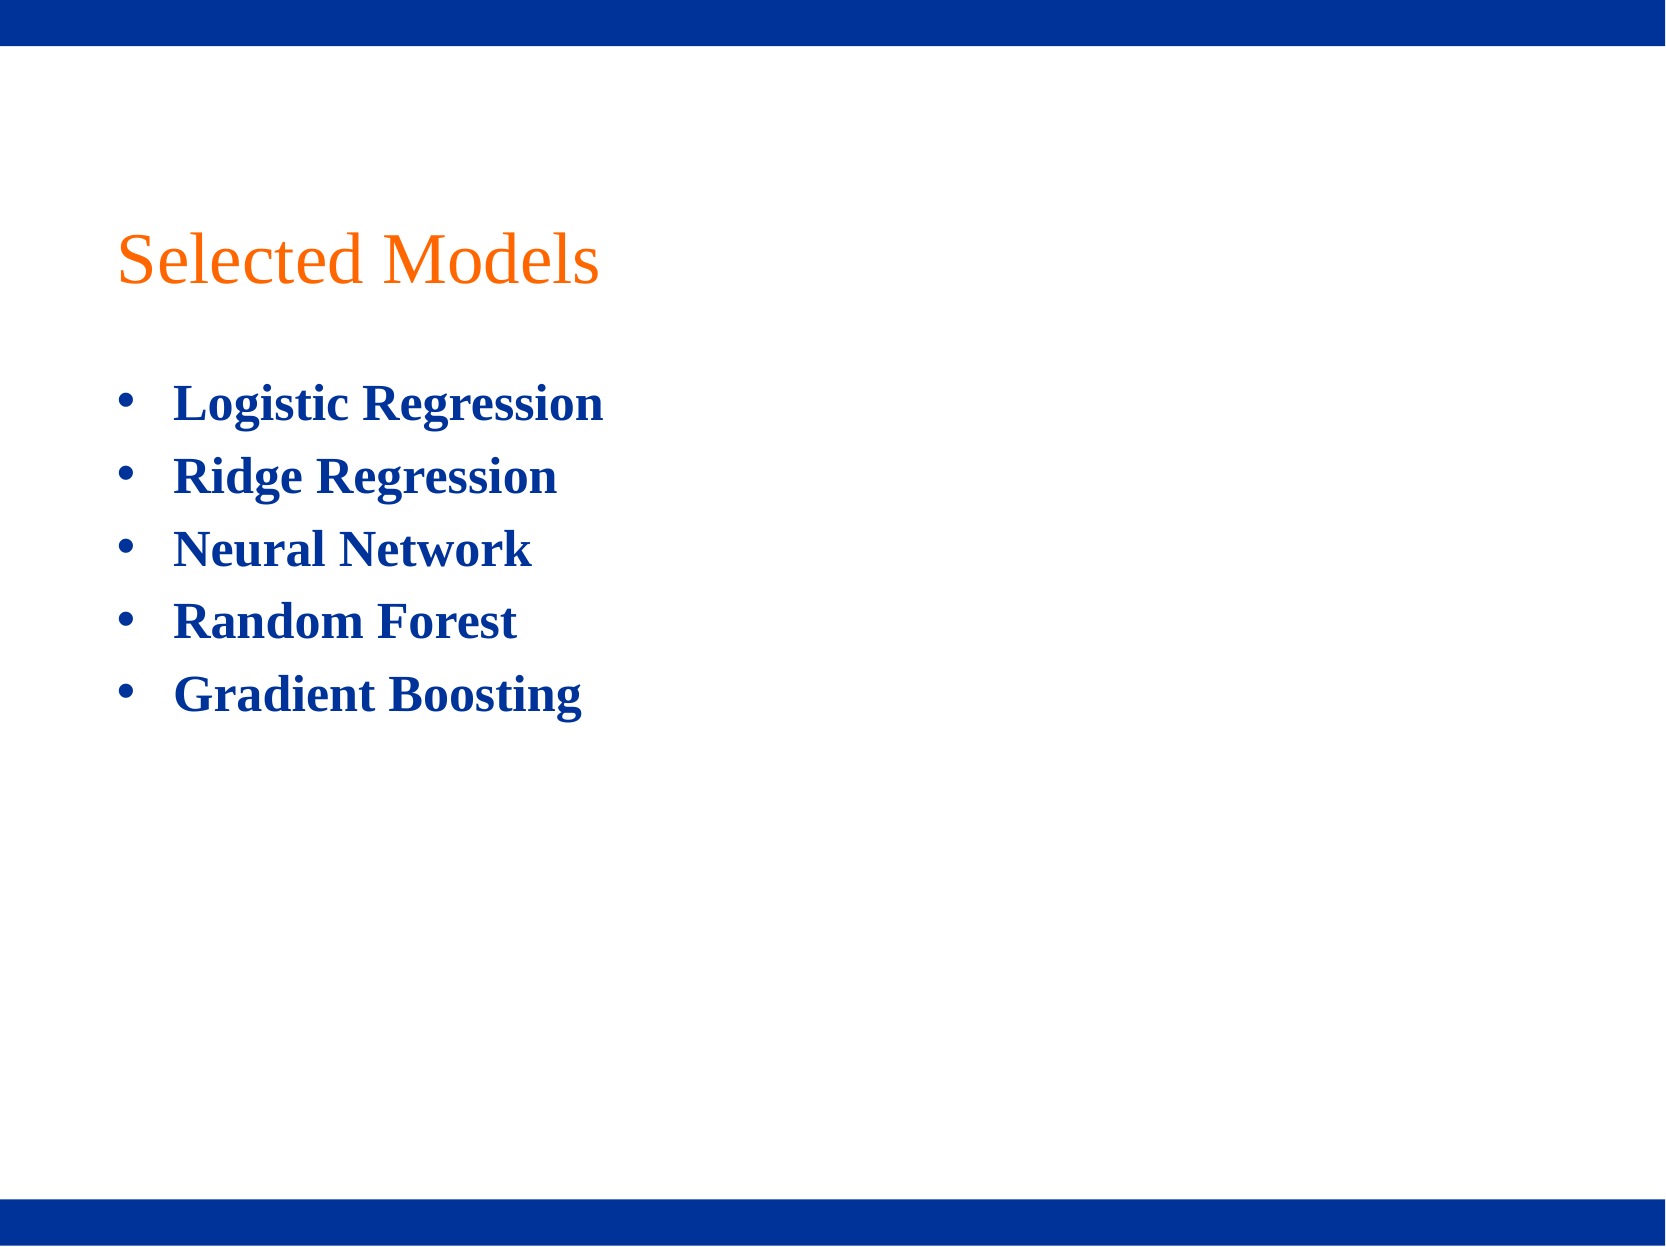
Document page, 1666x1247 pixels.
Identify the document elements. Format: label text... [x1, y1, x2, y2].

footer [575, 1151, 1103, 1235]
title Selected Models [100, 150, 1288, 358]
list Logistic Regression Ridge Regression Neural Network Random Forest Gradient Boosting [100, 359, 1552, 1138]
